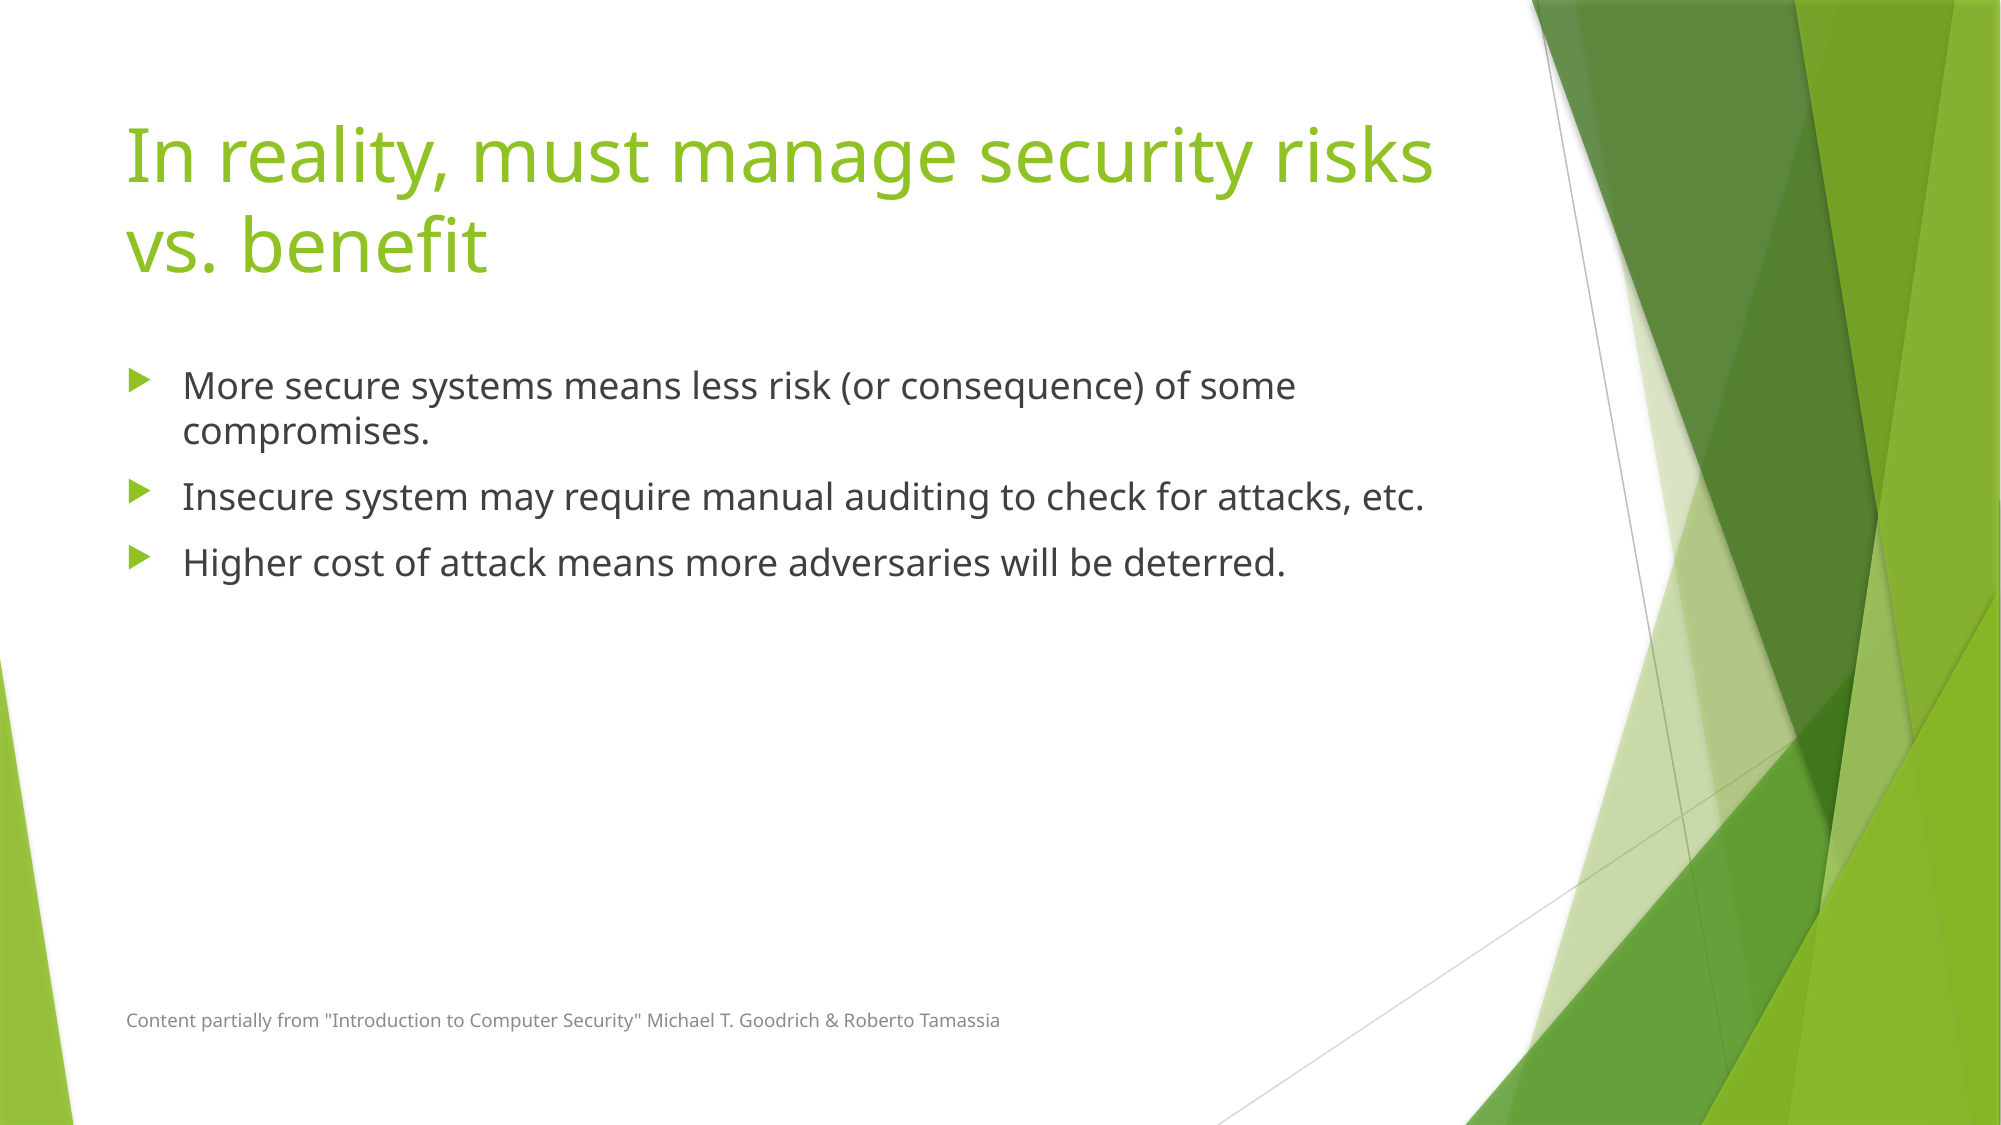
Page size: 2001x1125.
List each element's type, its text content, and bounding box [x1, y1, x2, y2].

title In reality, must manage security risks vs. benefit [111, 99, 1522, 317]
footer Content partially from "Introduction to Computer Security" Michael T. Goodrich & Roberto Tamassia [111, 991, 1145, 1051]
list More secure systems means less risk (or consequence) of some compromises. Insecure system may require manual auditing to check for attacks, etc. Higher cost of attack means more adversaries will be deterred. [111, 354, 1522, 992]
